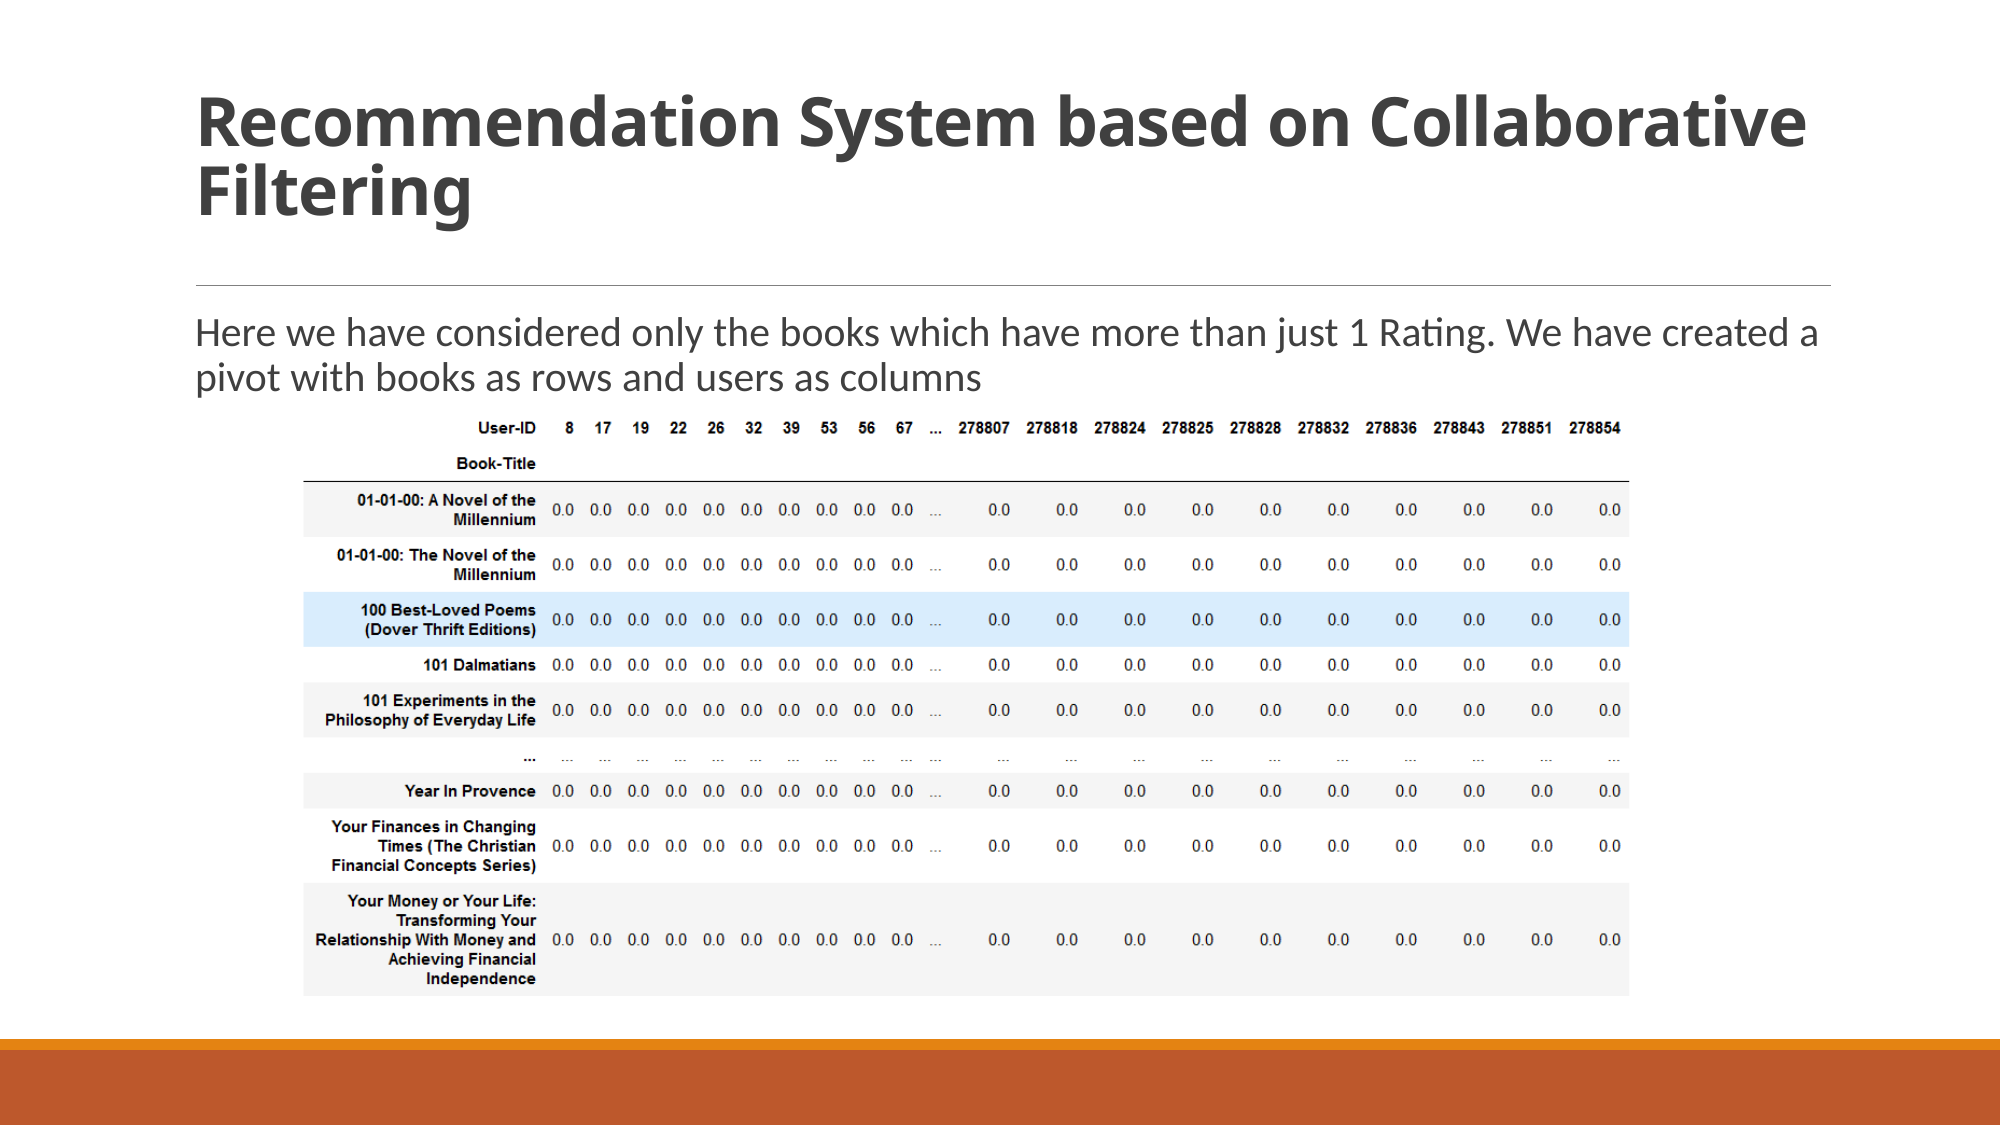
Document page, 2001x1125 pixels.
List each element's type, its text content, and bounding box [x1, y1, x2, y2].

picture [281, 411, 1641, 997]
title Recommendation System based on Collaborative Filtering [180, 80, 1830, 302]
list Here we have considered only the books which have more than just 1 Rating. We have created a pivot with books as rows and users as columns [180, 302, 1830, 963]
